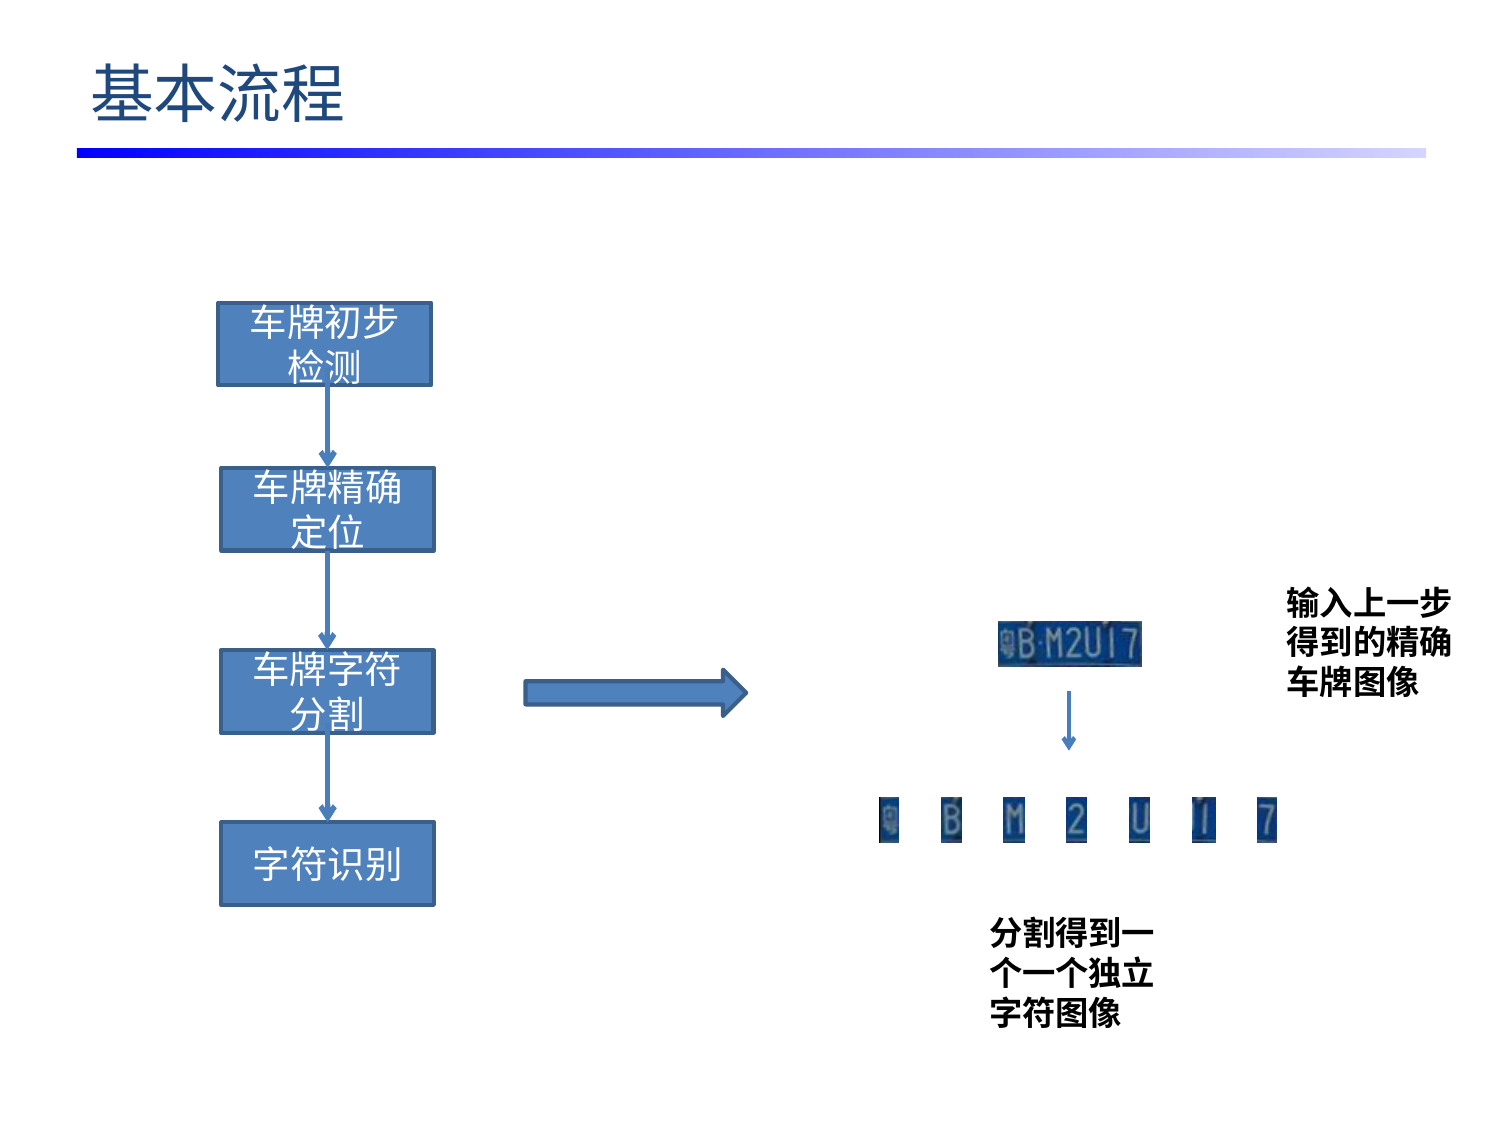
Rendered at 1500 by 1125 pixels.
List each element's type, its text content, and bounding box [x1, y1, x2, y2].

title 基本流程 [75, 45, 1223, 138]
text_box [879, 797, 1277, 844]
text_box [218, 302, 435, 906]
text_box 分割得到一个一个独立字符图像 [974, 905, 1185, 1040]
picture [997, 621, 1142, 668]
text_box 输入上一步得到的精确车牌图像 [1272, 574, 1483, 709]
text_box [523, 667, 749, 718]
